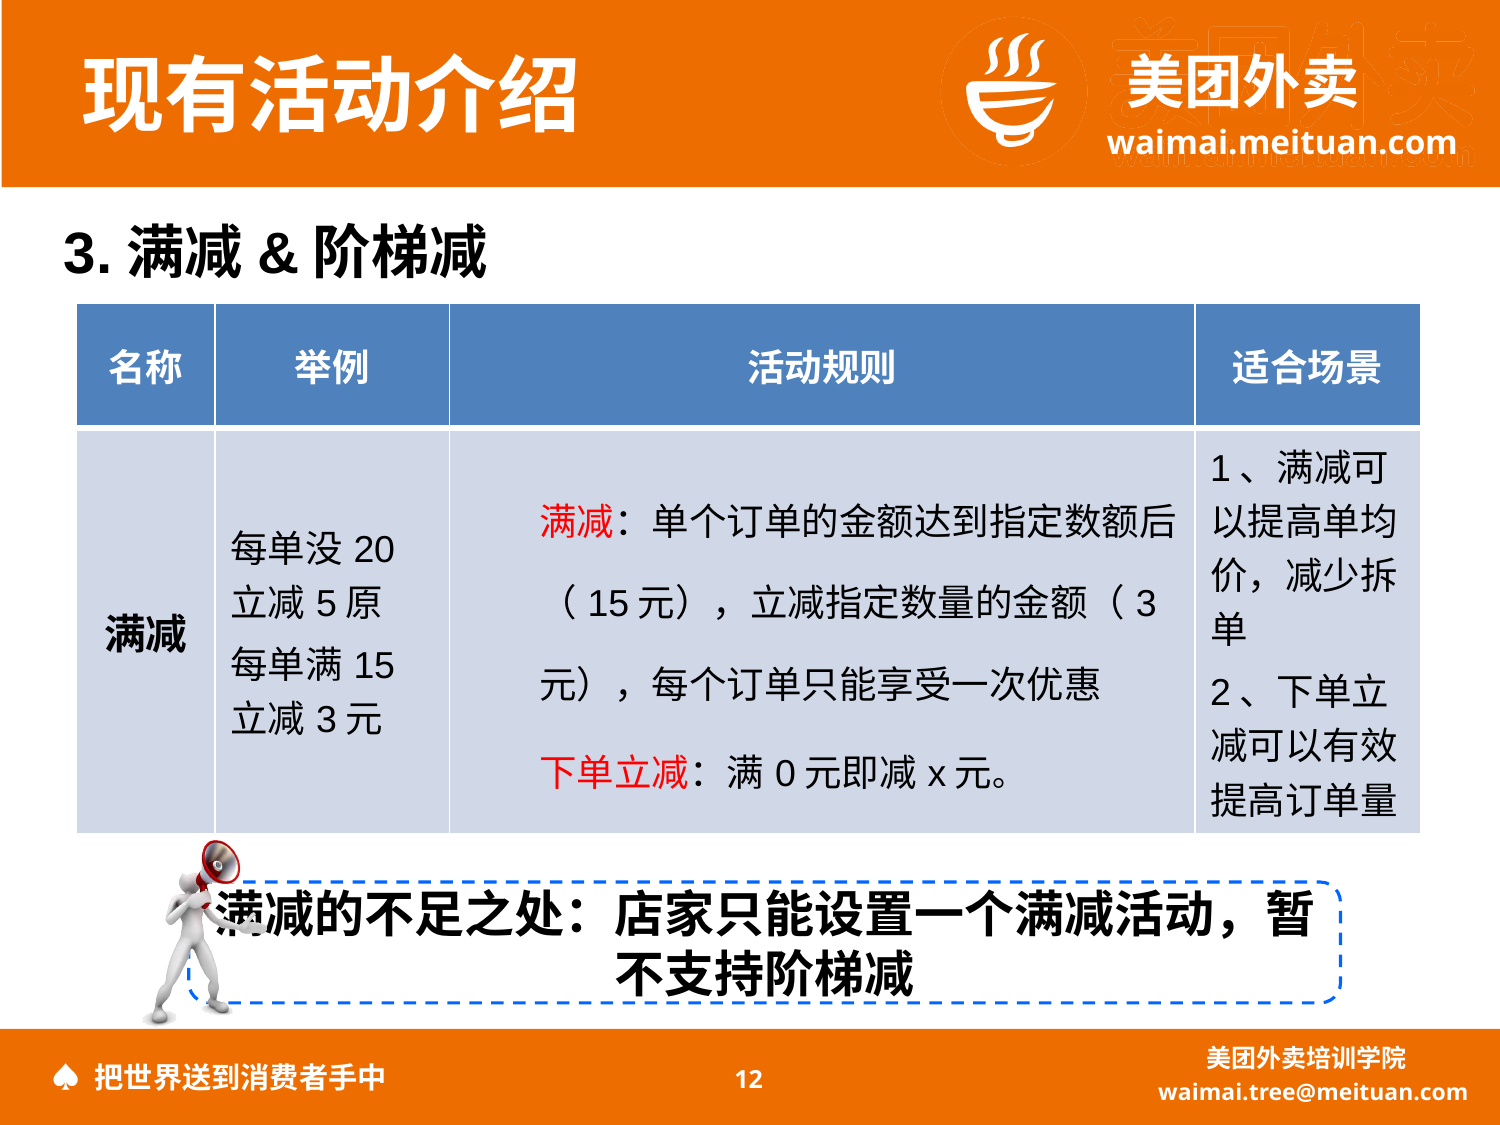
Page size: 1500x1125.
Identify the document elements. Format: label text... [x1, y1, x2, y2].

text_box 现有活动介绍 [66, 34, 596, 150]
table_header 名称 [77, 304, 214, 425]
table_header 举例 [216, 304, 449, 425]
table_cell 每单没20立减5原 每单满15立减3元 [216, 431, 449, 833]
text_box 3.满减&阶梯减 [48, 207, 503, 293]
table_header 活动规则 [450, 304, 1194, 425]
picture [939, 15, 1476, 168]
table_cell 满减 [77, 431, 214, 833]
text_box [123, 834, 1341, 1029]
table_cell 1、满减可以提高单均价，减少拆单 2、下单立减可以有效提高订单量 [1196, 431, 1420, 833]
table_cell 满减：单个订单的金额达到指定数额后（15元），立减指定数量的金额（3元），每个订单只能享受一次优惠 下单立减：满0元即减x元。 [450, 431, 1194, 833]
table_header 适合场景 [1196, 304, 1420, 425]
